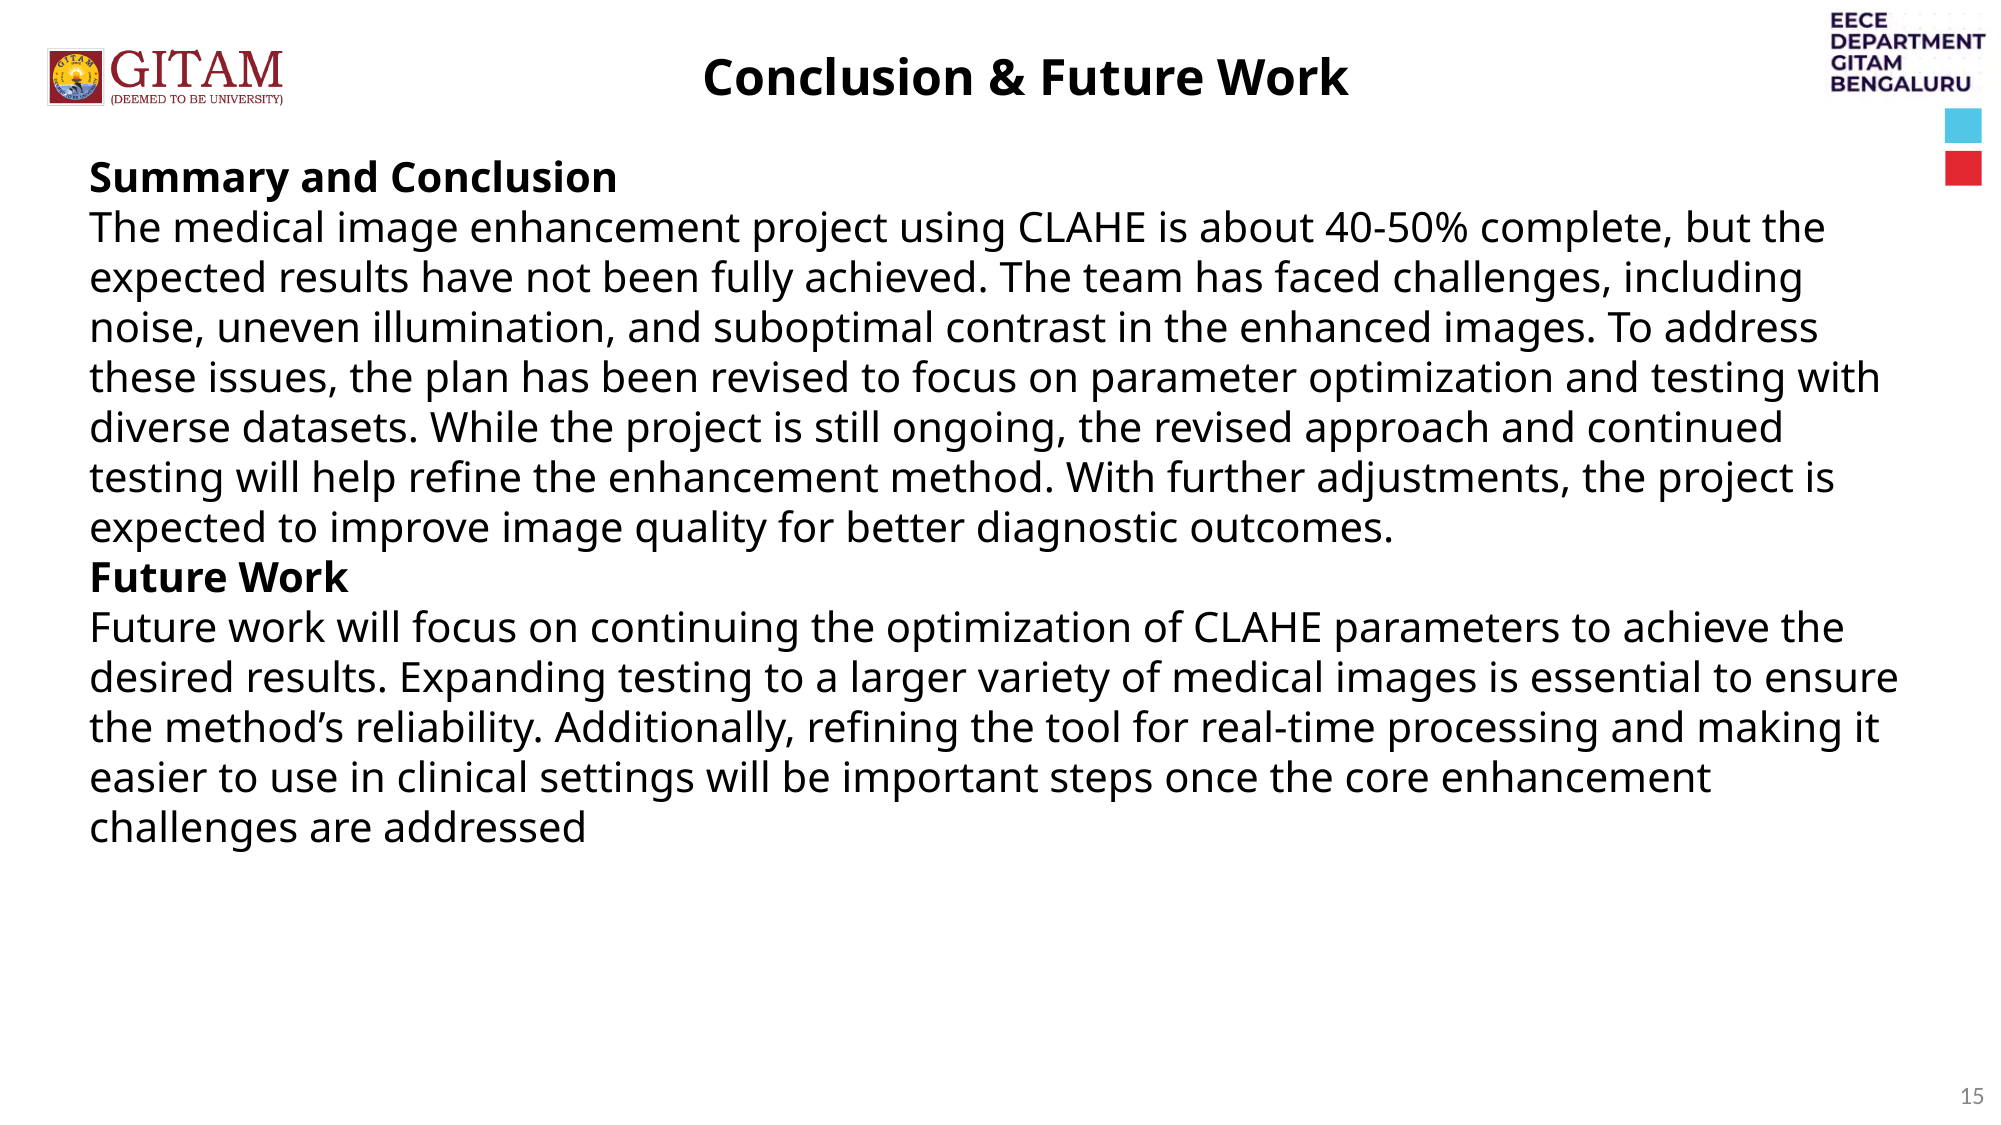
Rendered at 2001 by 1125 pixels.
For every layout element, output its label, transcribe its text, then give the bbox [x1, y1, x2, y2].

text_box Summary and Conclusion The medical image enhancement project using CLAHE is about 40-50% complete, but the expected results have not been fully achieved. The team has faced challenges, including noise, uneven illumination, and suboptimal contrast in the enhanced images. To address these issues, the plan has been revised to focus on parameter optimization and testing with diverse datasets. While the project is still ongoing, the revised approach and continued testing will help refine the enhancement method. With further adjustments, the project is expected to improve image quality for better diagnostic outcomes. Future Work Future work will focus on continuing the optimization of CLAHE parameters to achieve the desired results. Expanding testing to a larger variety of medical images is essential to ensure the method’s reliability. Additionally, refining the tool for real-time processing and making it easier to use in clinical settings will be important steps once the core enhancement challenges are addressed [74, 142, 1933, 1084]
slide_number 15 [1550, 1065, 2000, 1125]
picture [1824, 1, 2000, 101]
text_box Conclusion & Future Work [163, 38, 1889, 119]
picture [43, 42, 163, 112]
